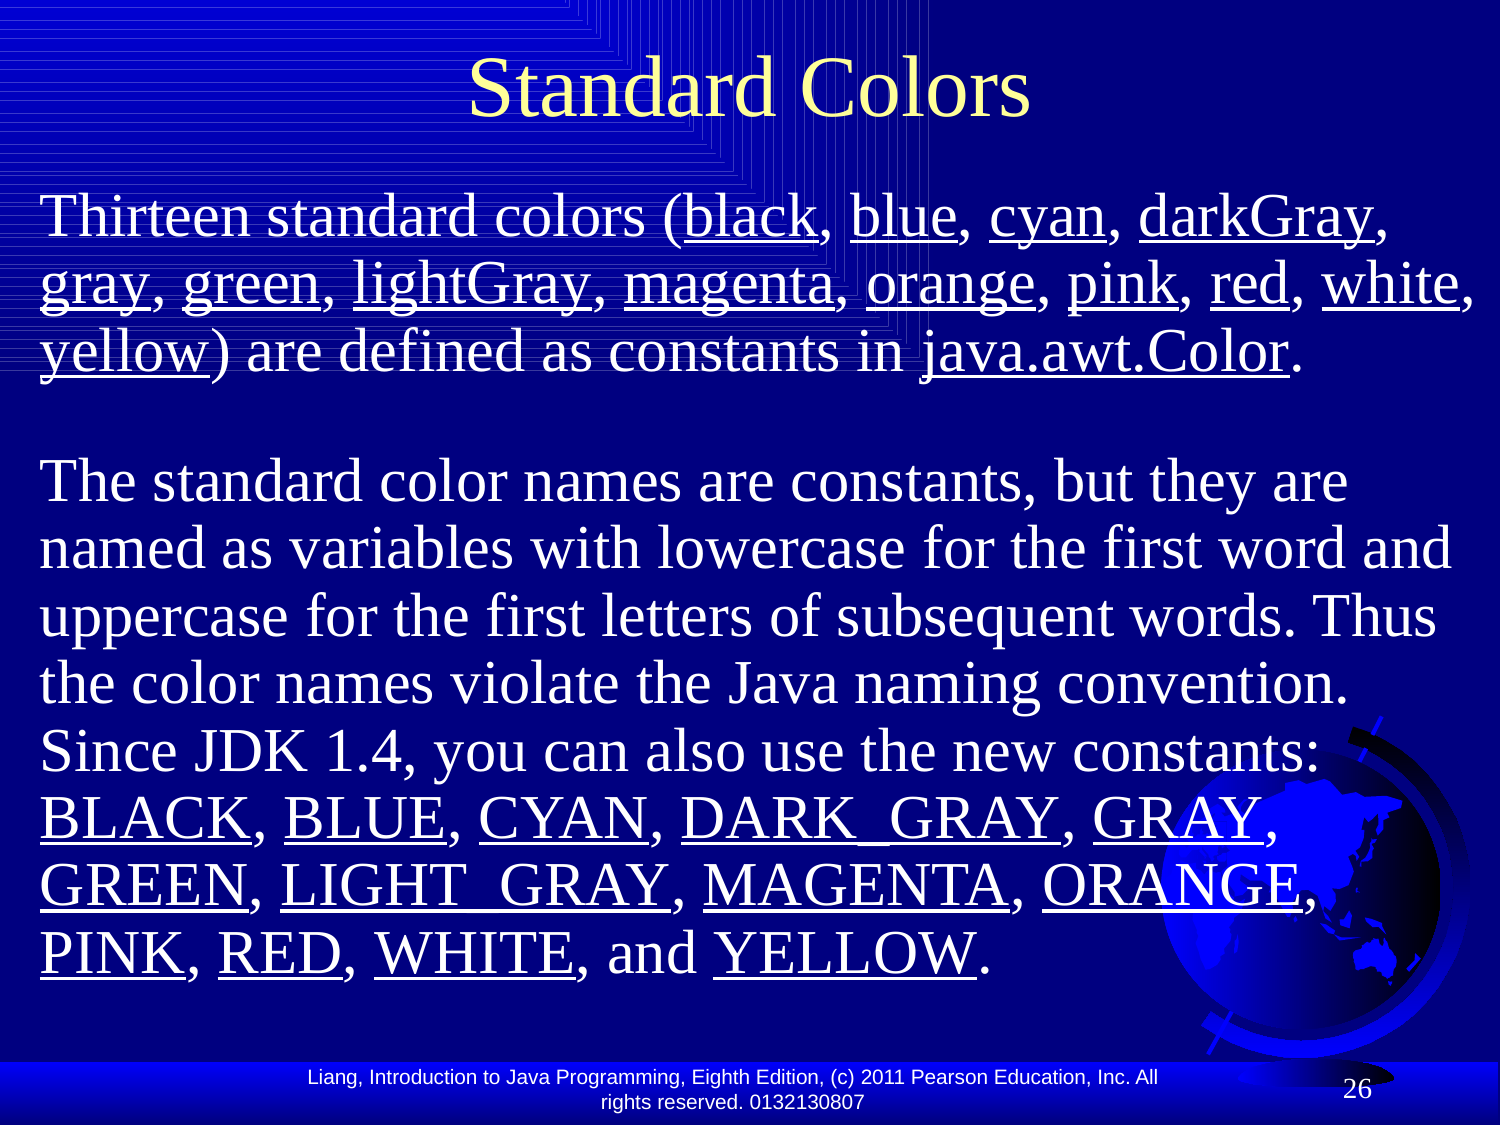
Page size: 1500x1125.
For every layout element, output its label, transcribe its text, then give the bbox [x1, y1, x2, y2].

slide_number 26 [1074, 1075, 1388, 1125]
title Standard Colors [112, 24, 1388, 138]
list Thirteen standard colors (black, blue, cyan, darkGray, gray, green, lightGray, magenta, orange, pink, red, white, yellow) are defined as constants in java.awt.Color. The standard color names are constants, but they are named as variables with lowercase for the first word and uppercase for the first letters of subsequent words. Thus the color names violate the Java naming convention. Since JDK 1.4, you can also use the new constants: BLACK, BLUE, CYAN, DARK_GRAY, GRAY, GREEN, LIGHT_GRAY, MAGENTA, ORANGE, PINK, RED, WHITE, and YELLOW. [24, 174, 1500, 1075]
